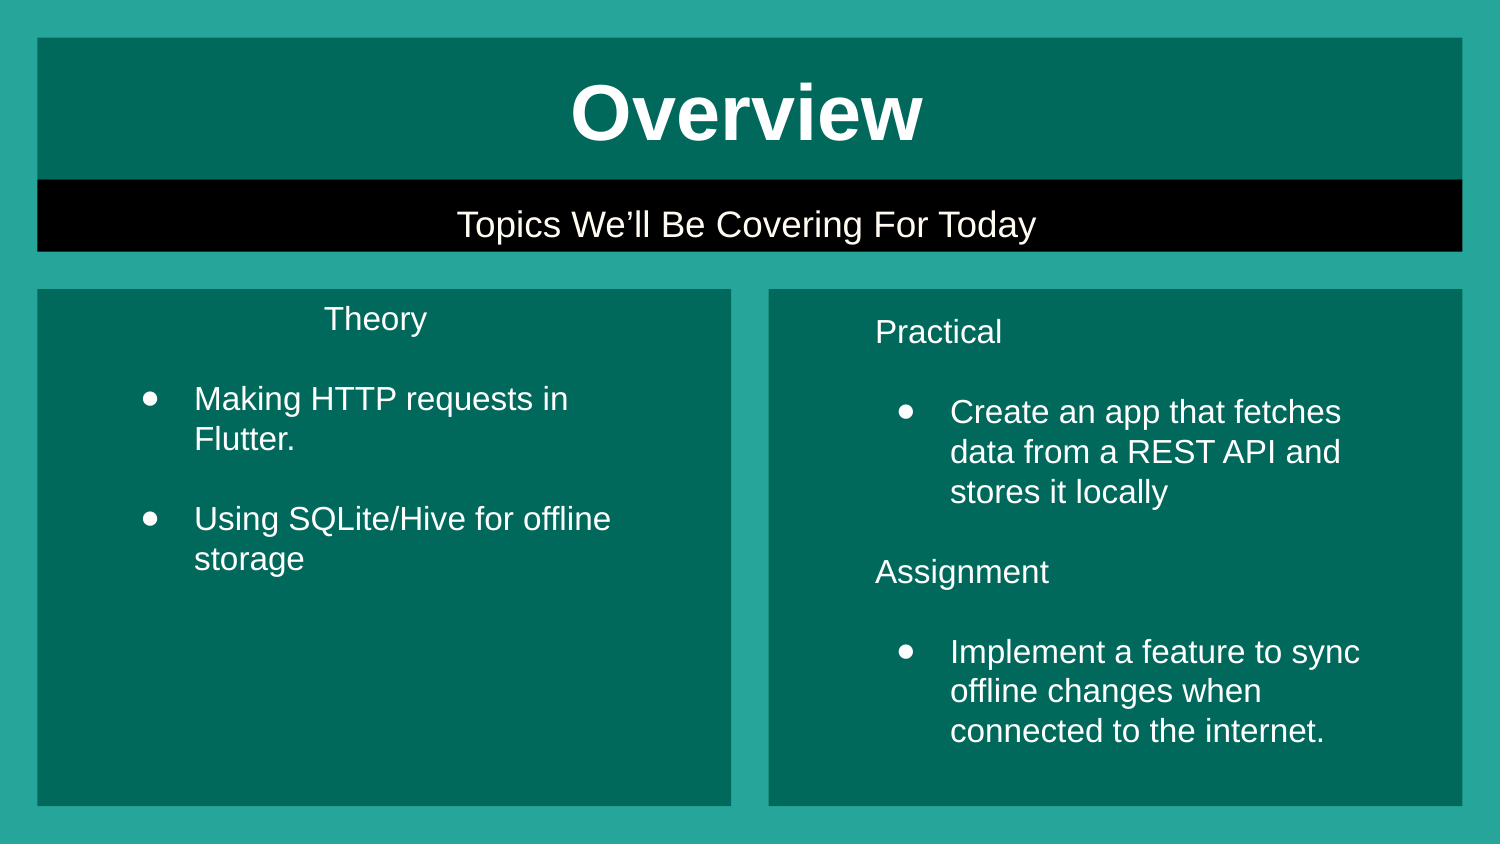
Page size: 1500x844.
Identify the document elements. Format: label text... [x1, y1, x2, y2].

list Practical Create an app that fetches data from a REST API and stores it locally Assignment Implement a feature to sync offline changes when connected to the internet. [859, 295, 1403, 794]
subtitle Topics We’ll Be Covering For Today [104, 179, 1390, 252]
title Overview [104, 37, 1390, 179]
list Theory Making HTTP requests in Flutter. Using SQLite/Hive for offline storage [104, 282, 648, 703]
